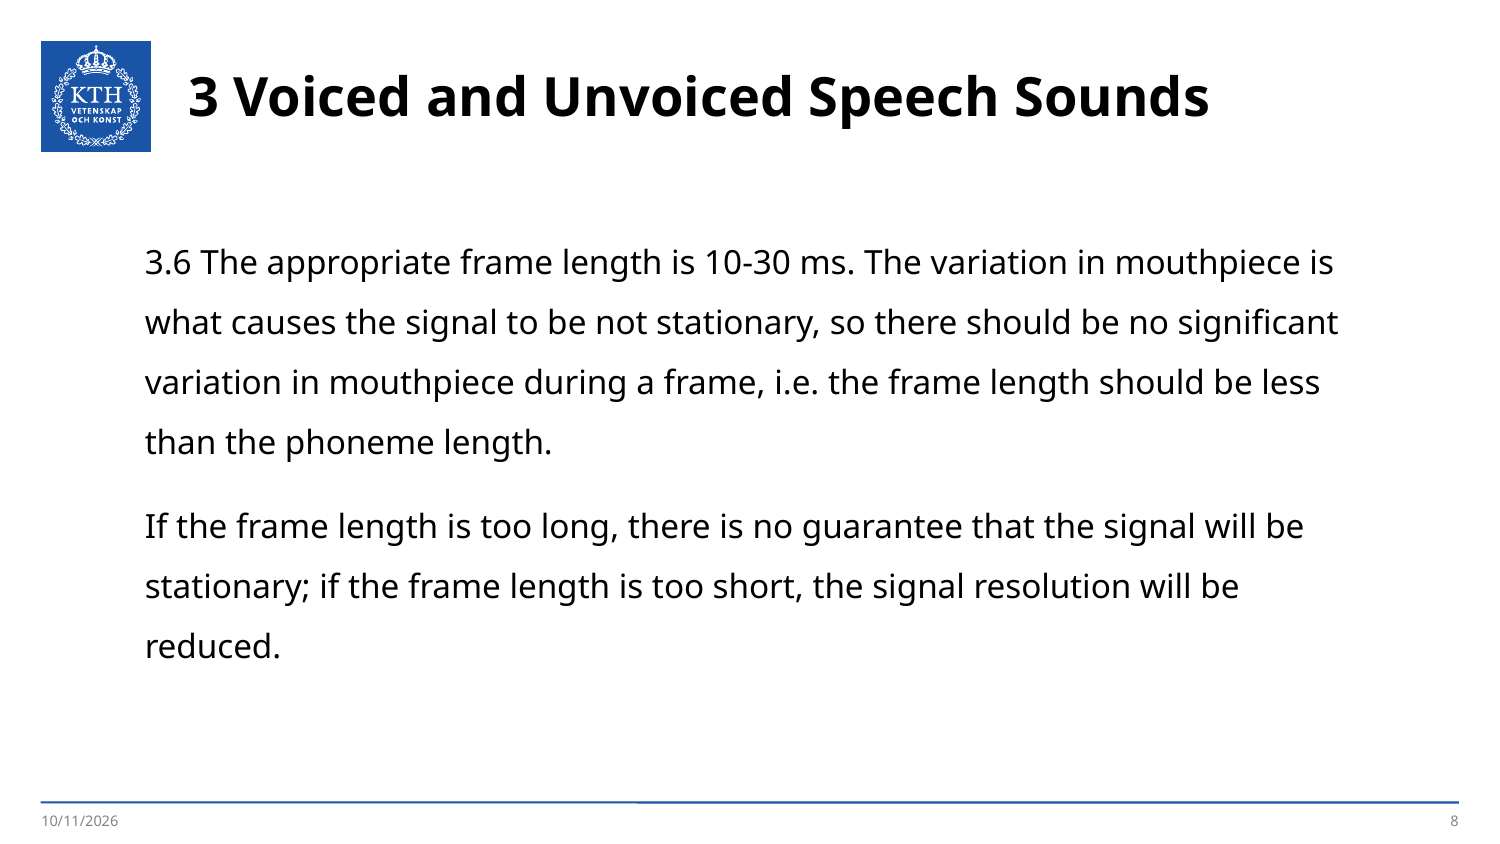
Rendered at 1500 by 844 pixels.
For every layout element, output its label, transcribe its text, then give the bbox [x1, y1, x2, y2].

text_box [41, 811, 379, 831]
text_box [1121, 811, 1459, 831]
text_box 3 Voiced and Unvoiced Speech Sounds [173, 41, 1413, 152]
text_box 3.6 The appropriate frame length is 10-30 ms. The variation in mouthpiece is what causes the signal to be not stationary, so there should be no significant variation in mouthpiece during a frame, i.e. the frame length should be less than the phoneme length. If the frame length is too long, there is no guarantee that the signal will be stationary; if the frame length is too short, the signal resolution will be reduced. [129, 213, 1370, 685]
